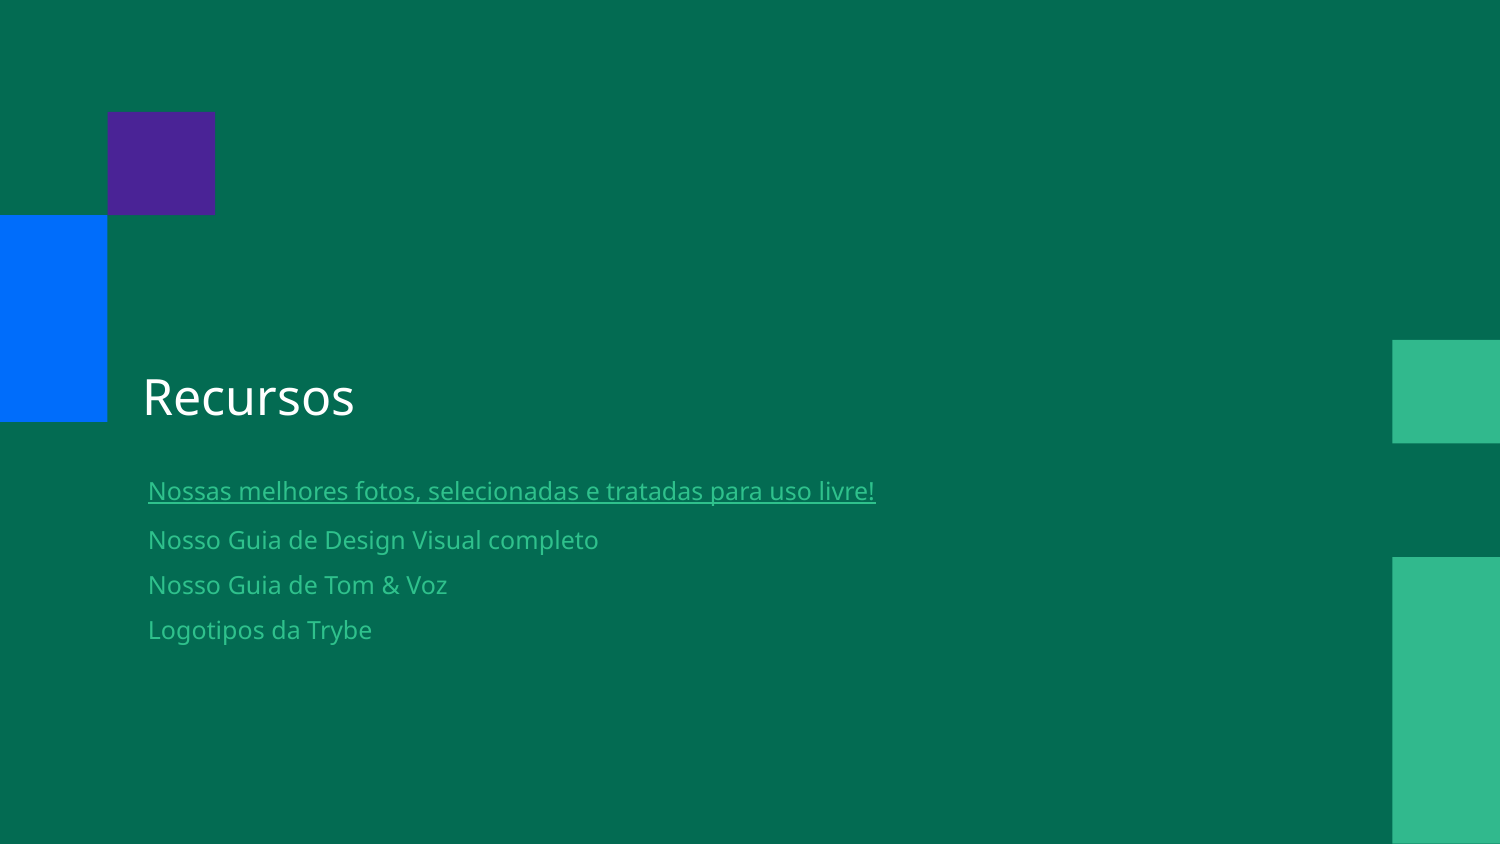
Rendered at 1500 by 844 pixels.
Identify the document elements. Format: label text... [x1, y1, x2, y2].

text_box [1392, 557, 1500, 844]
text_box Nossas melhores fotos, selecionadas e tratadas para uso livre! Nosso Guia de Design Visual completo Nosso Guia de Tom & Voz Logotipos da Trybe [132, 443, 1066, 731]
text_box Recursos [127, 350, 1060, 422]
text_box [107, 111, 216, 216]
text_box [0, 215, 108, 422]
text_box [1392, 339, 1500, 444]
